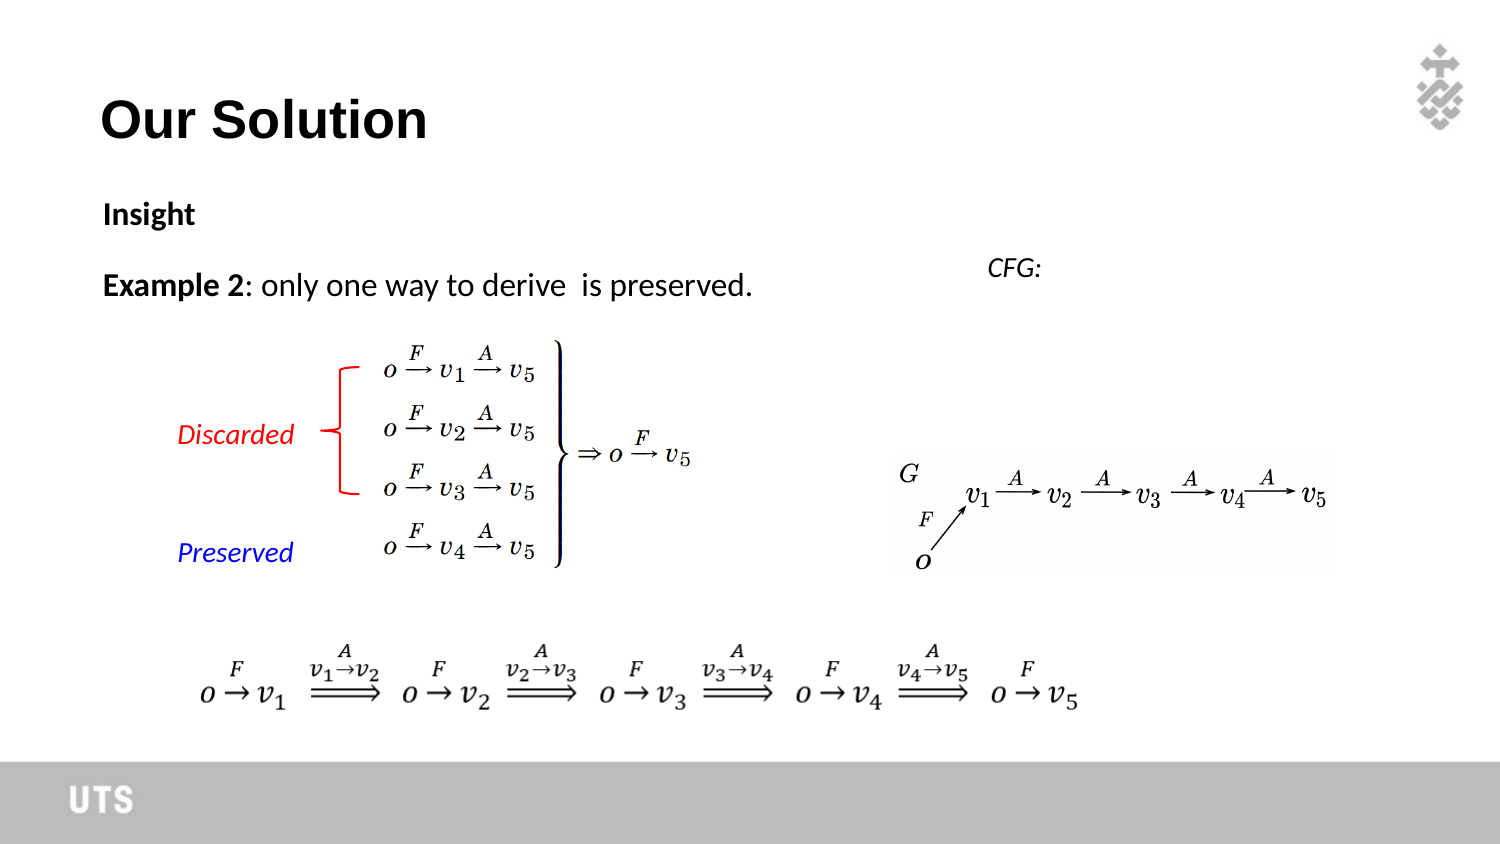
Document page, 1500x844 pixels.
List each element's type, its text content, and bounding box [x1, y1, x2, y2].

text_box Discarded [177, 404, 321, 457]
picture [0, 0, 1500, 844]
text_box Preserved [177, 522, 321, 575]
slide_number 22 [1361, 29, 1454, 88]
text_box [321, 367, 359, 495]
text_box Our Solution [100, 59, 1352, 150]
